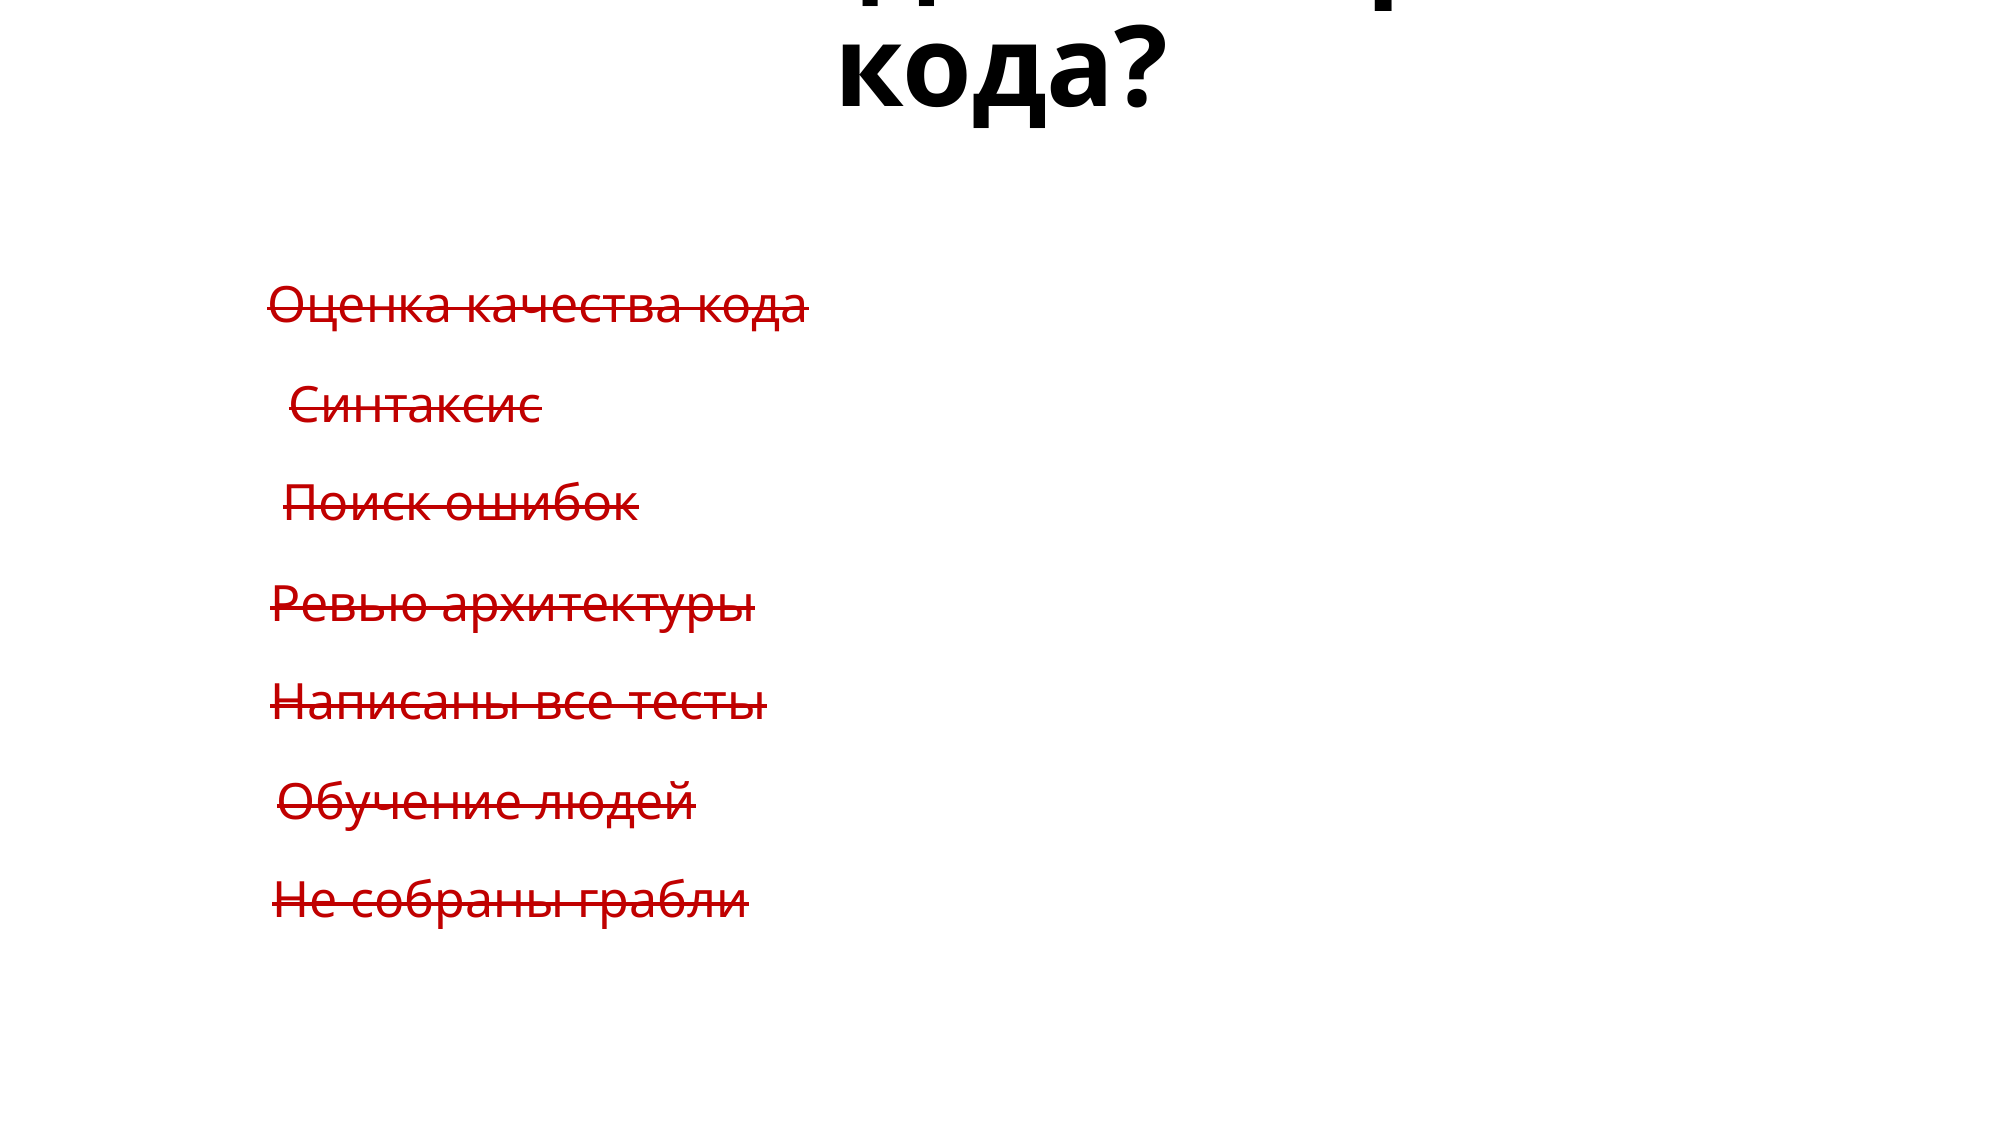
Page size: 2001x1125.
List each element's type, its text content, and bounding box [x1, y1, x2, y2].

text_box Обучение людей [262, 762, 711, 837]
text_box Ревью архитектуры [255, 564, 770, 639]
text_box Не собраны грабли [257, 860, 764, 935]
text_box Поиск ошибок [267, 462, 654, 538]
text_box Оценка качества кода [252, 264, 824, 340]
text_box Зачем вы делаете ревью кода? [139, 40, 1865, 139]
text_box Синтаксис [274, 364, 557, 440]
text_box Написаны все тесты [255, 662, 782, 737]
